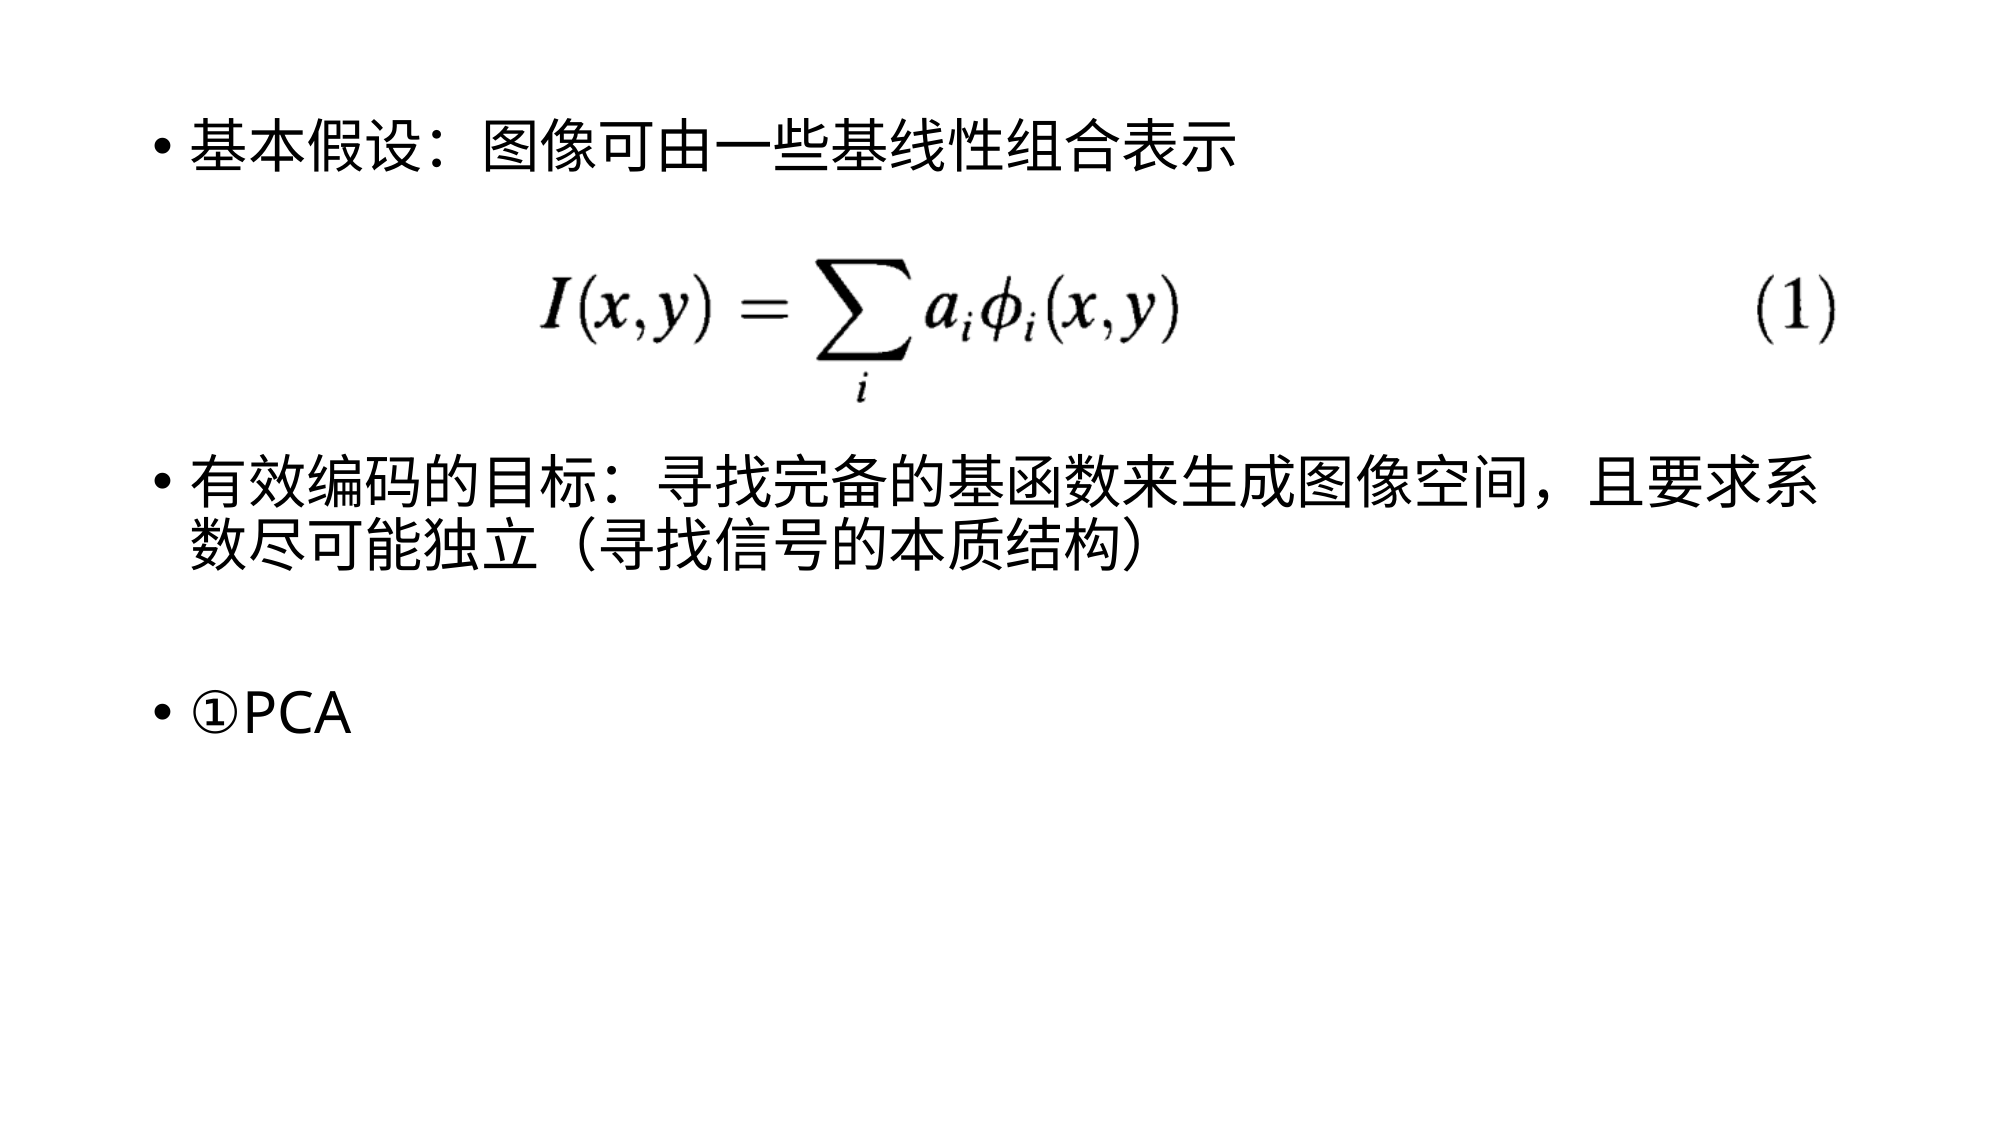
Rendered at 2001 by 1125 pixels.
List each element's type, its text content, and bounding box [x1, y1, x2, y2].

list 基本假设：图像可由一些基线性组合表示 有效编码的目标：寻找完备的基函数来生成图像空间，且要求系数尽可能独立（寻找信号的本质结构） ①PCA [137, 110, 1863, 1014]
picture [290, 207, 1863, 436]
